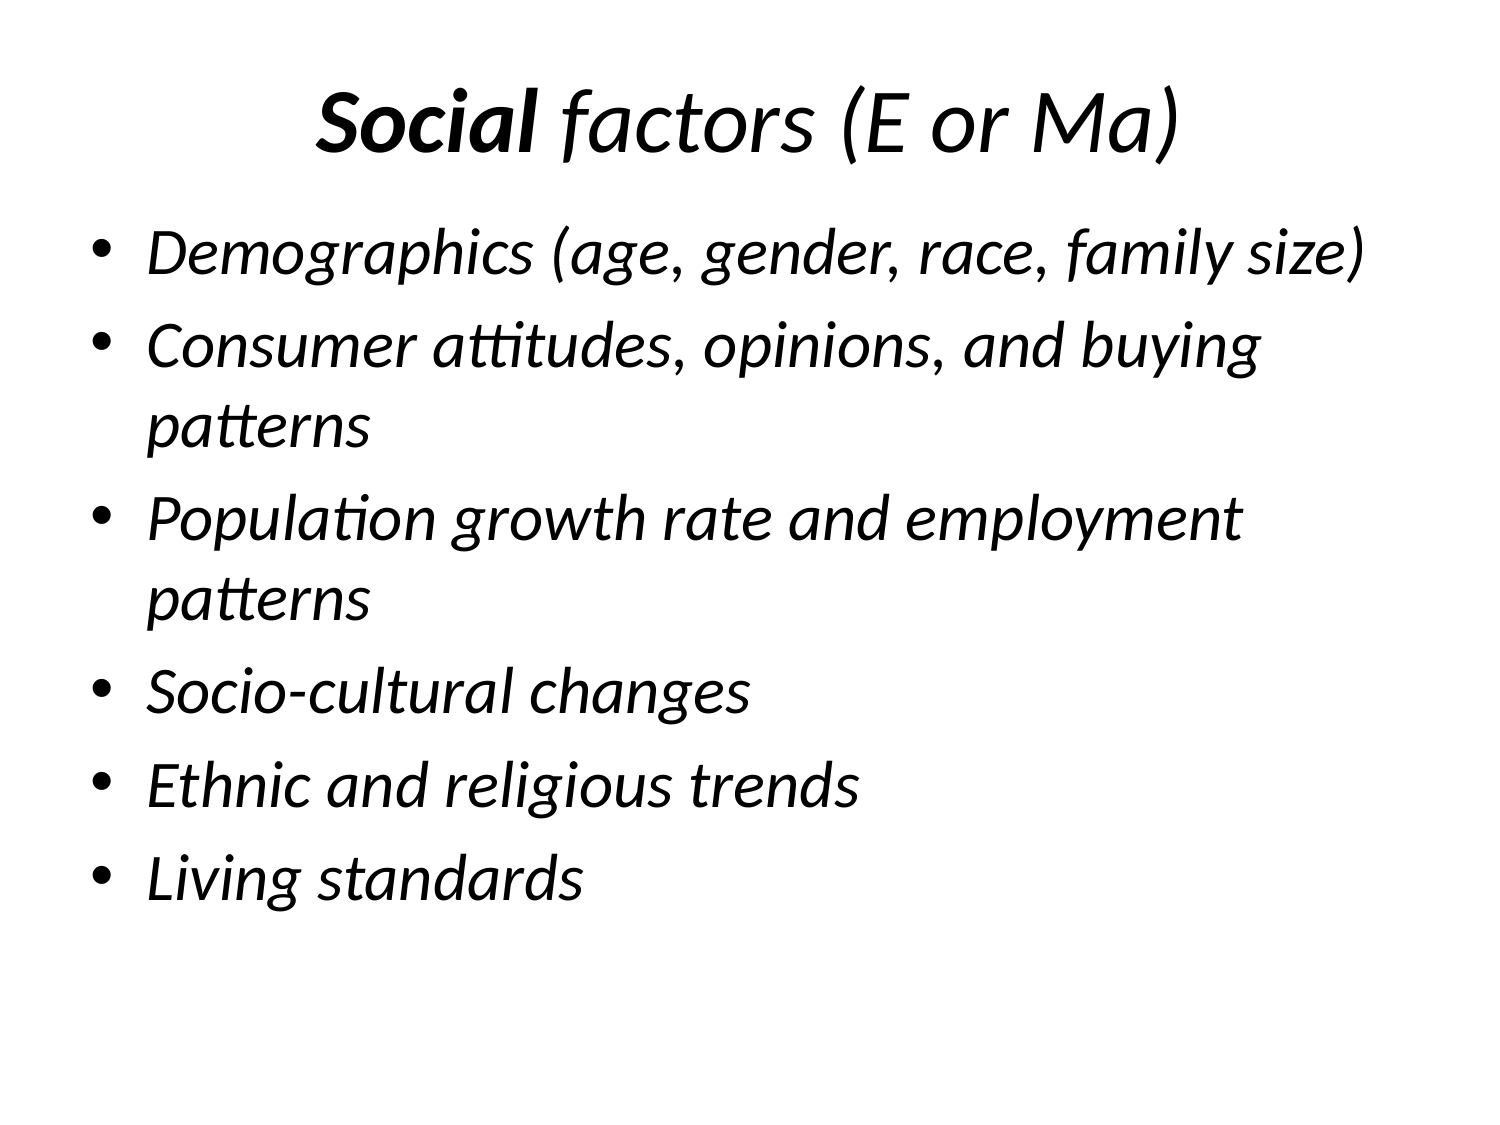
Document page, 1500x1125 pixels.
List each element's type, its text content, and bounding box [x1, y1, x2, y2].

list Demographics (age, gender, race, family size) Consumer attitudes, opinions, and buying patterns Population growth rate and employment patterns Socio-cultural changes Ethnic and religious trends Living standards [75, 200, 1425, 1088]
title Social factors (E or Ma) [75, 45, 1425, 188]
